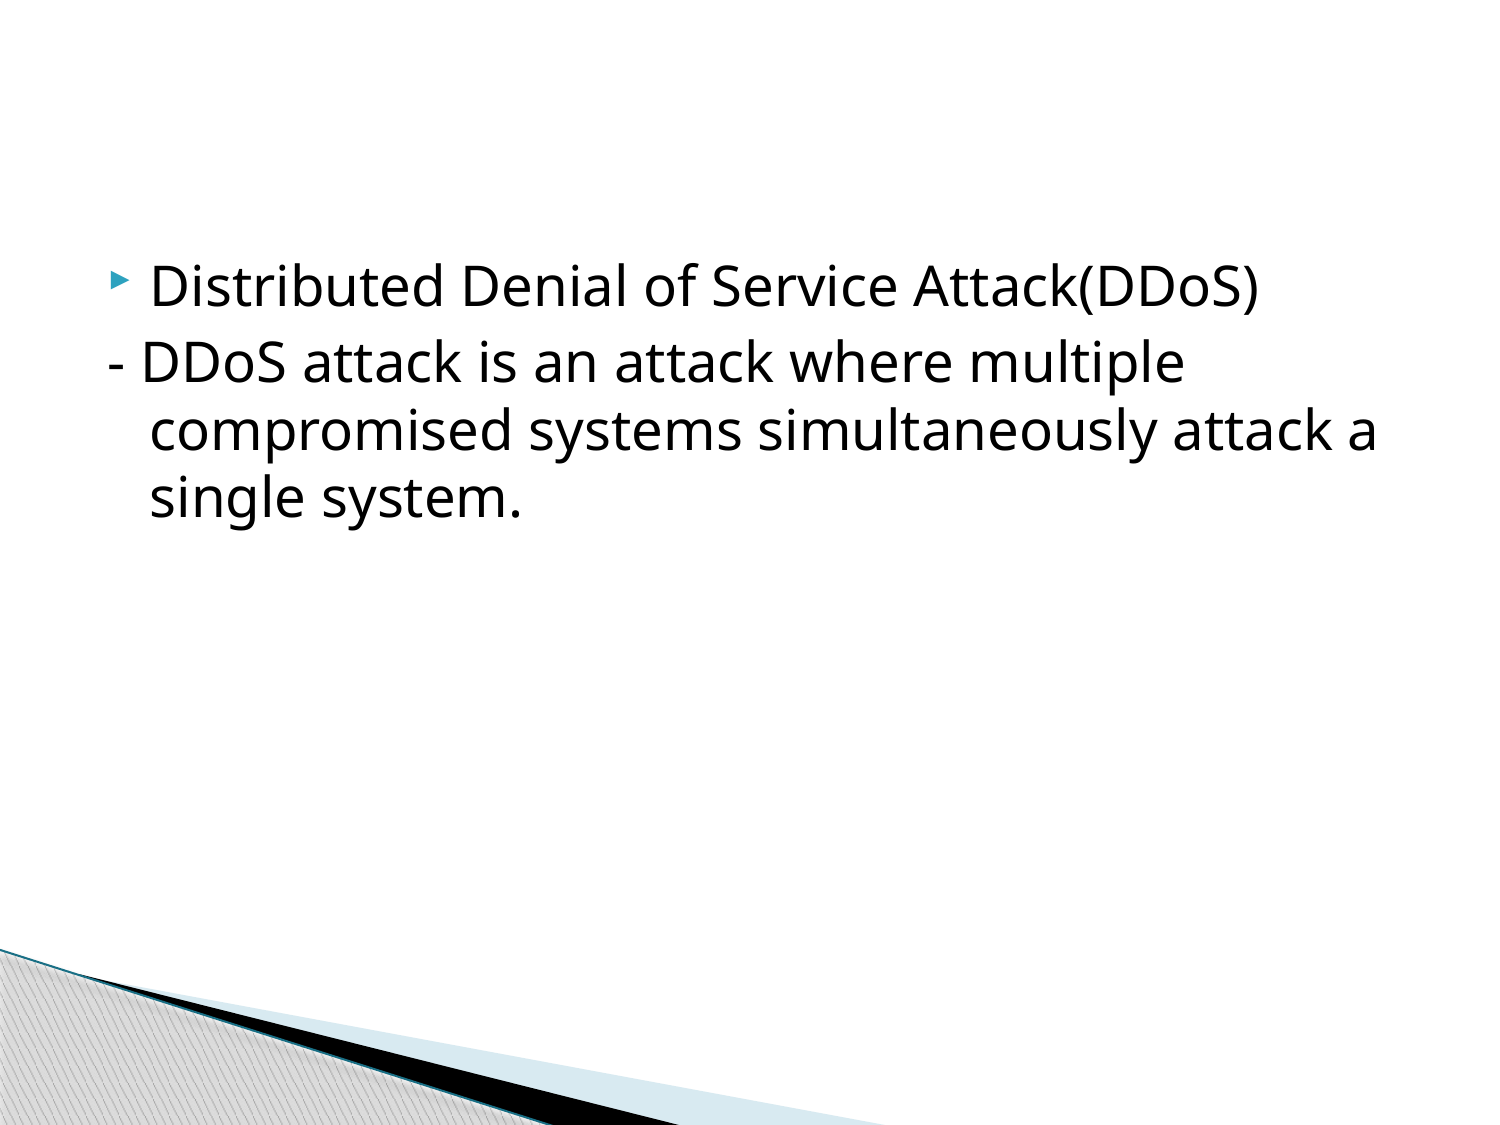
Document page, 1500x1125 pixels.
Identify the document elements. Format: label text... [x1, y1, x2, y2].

list Distributed Denial of Service Attack(DDoS) - DDoS attack is an attack where multiple compromised systems simultaneously attack a single system. [75, 243, 1425, 986]
